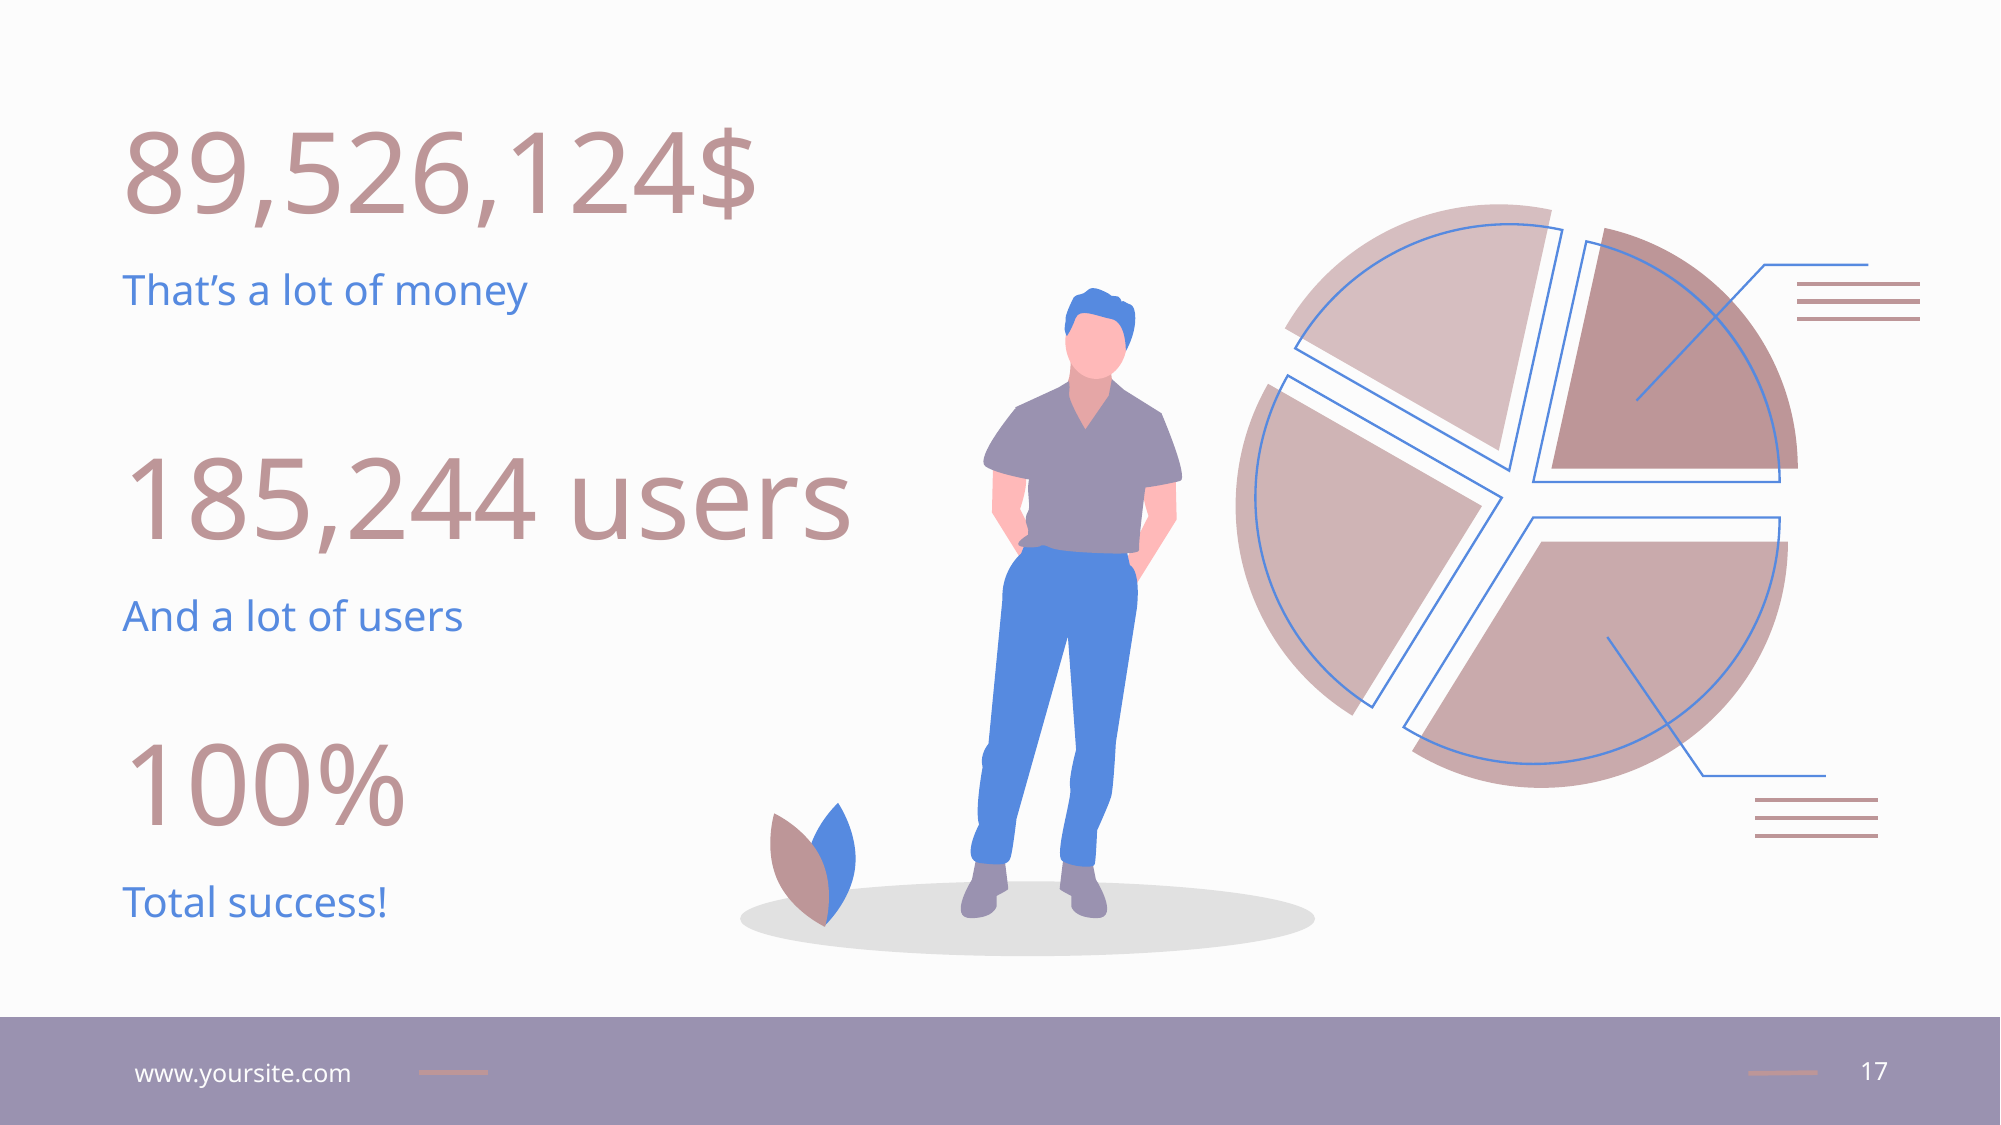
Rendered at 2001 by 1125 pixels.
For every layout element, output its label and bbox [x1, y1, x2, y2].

text_box [122, 47, 1012, 318]
text_box [122, 373, 740, 644]
text_box [740, 204, 1921, 957]
text_box [122, 659, 462, 930]
